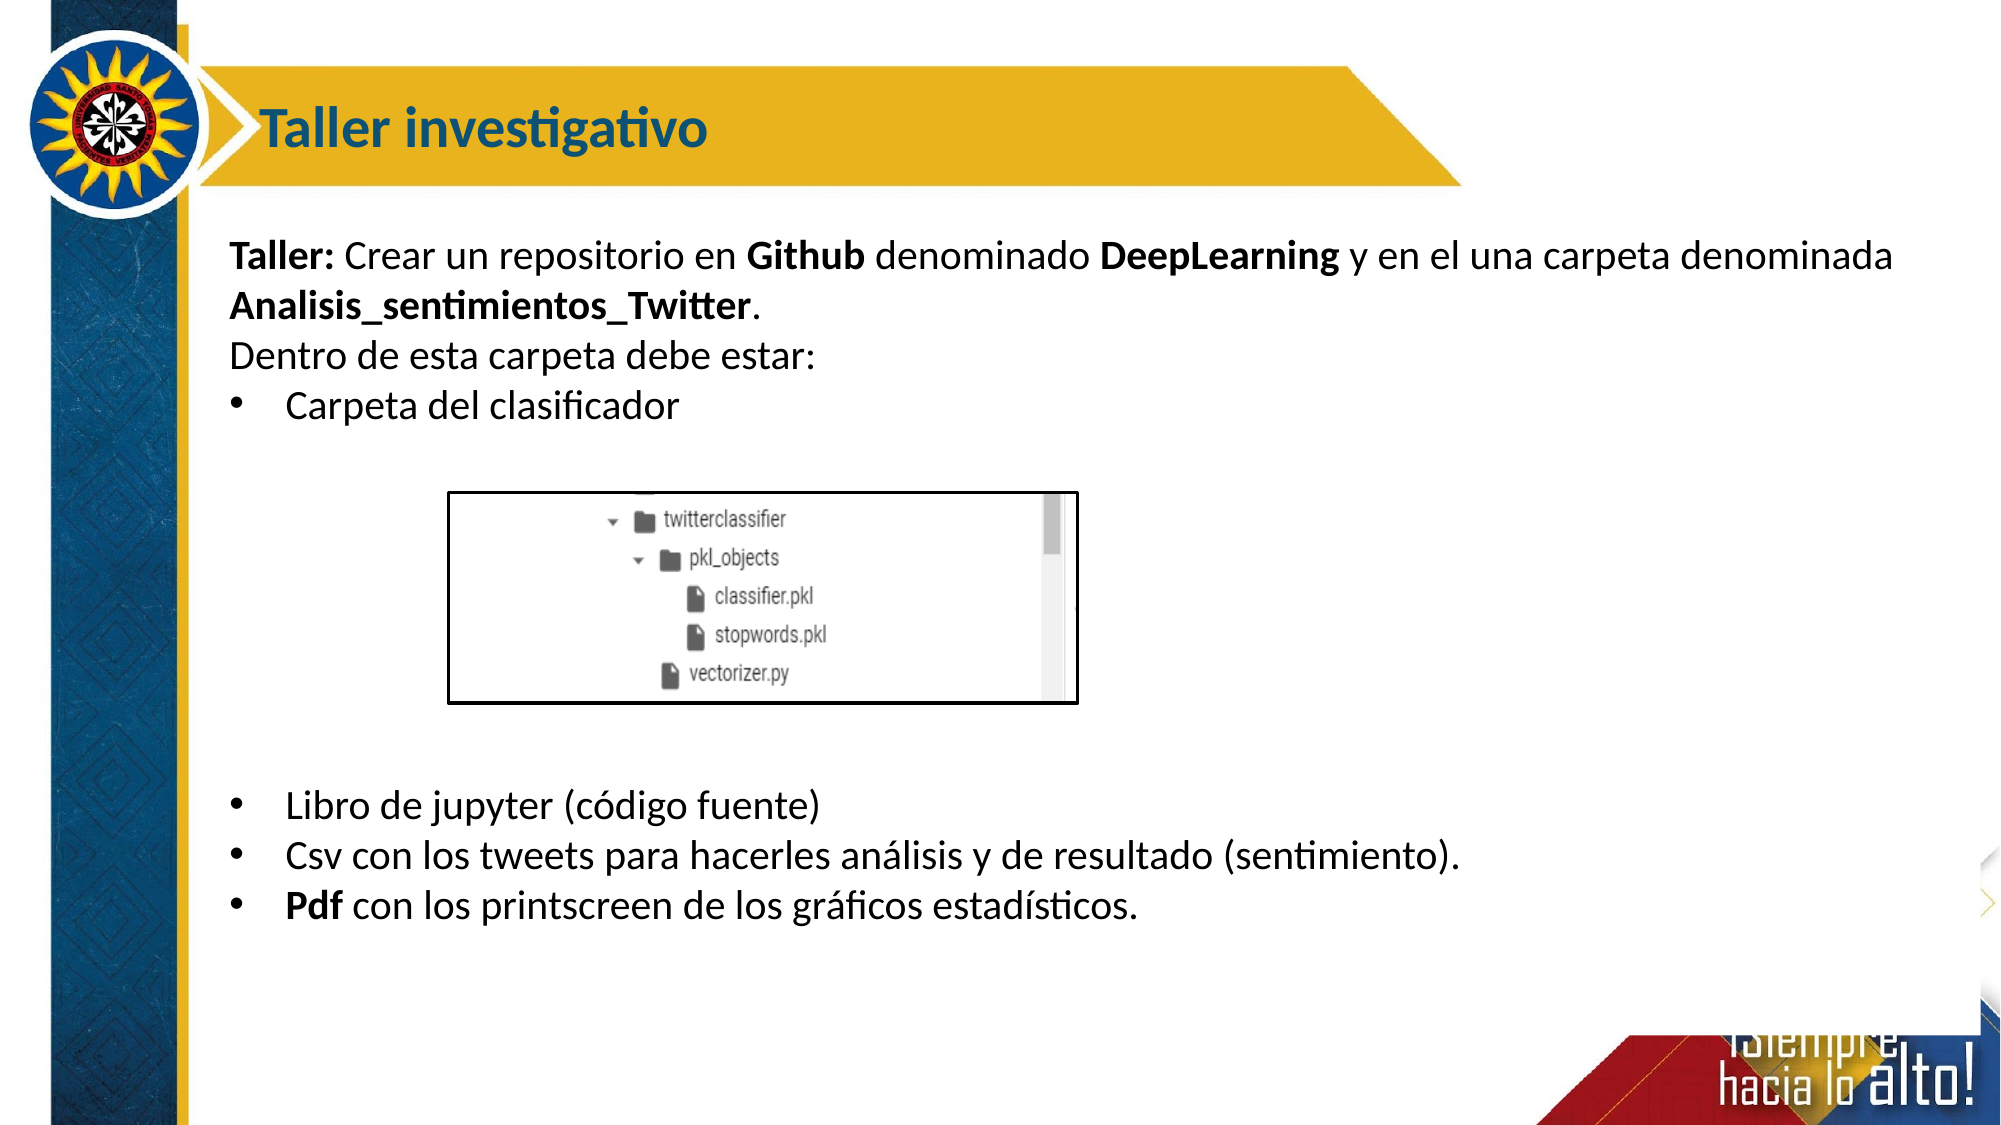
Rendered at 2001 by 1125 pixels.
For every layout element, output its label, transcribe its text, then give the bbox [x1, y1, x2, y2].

picture [0, 0, 2001, 1125]
text_box Taller: Crear un repositorio en Github denominado DeepLearning y en el una carpeta denominada Analisis_sentimientos_Twitter. Dentro de esta carpeta debe estar: Carpeta del clasificador Libro de jupyter (código fuente) Csv con los tweets para hacerles análisis y de resultado (sentimiento). Pdf con los printscreen de los gráficos estadísticos. [214, 220, 1981, 1036]
text_box Taller investigativo [244, 81, 1416, 167]
